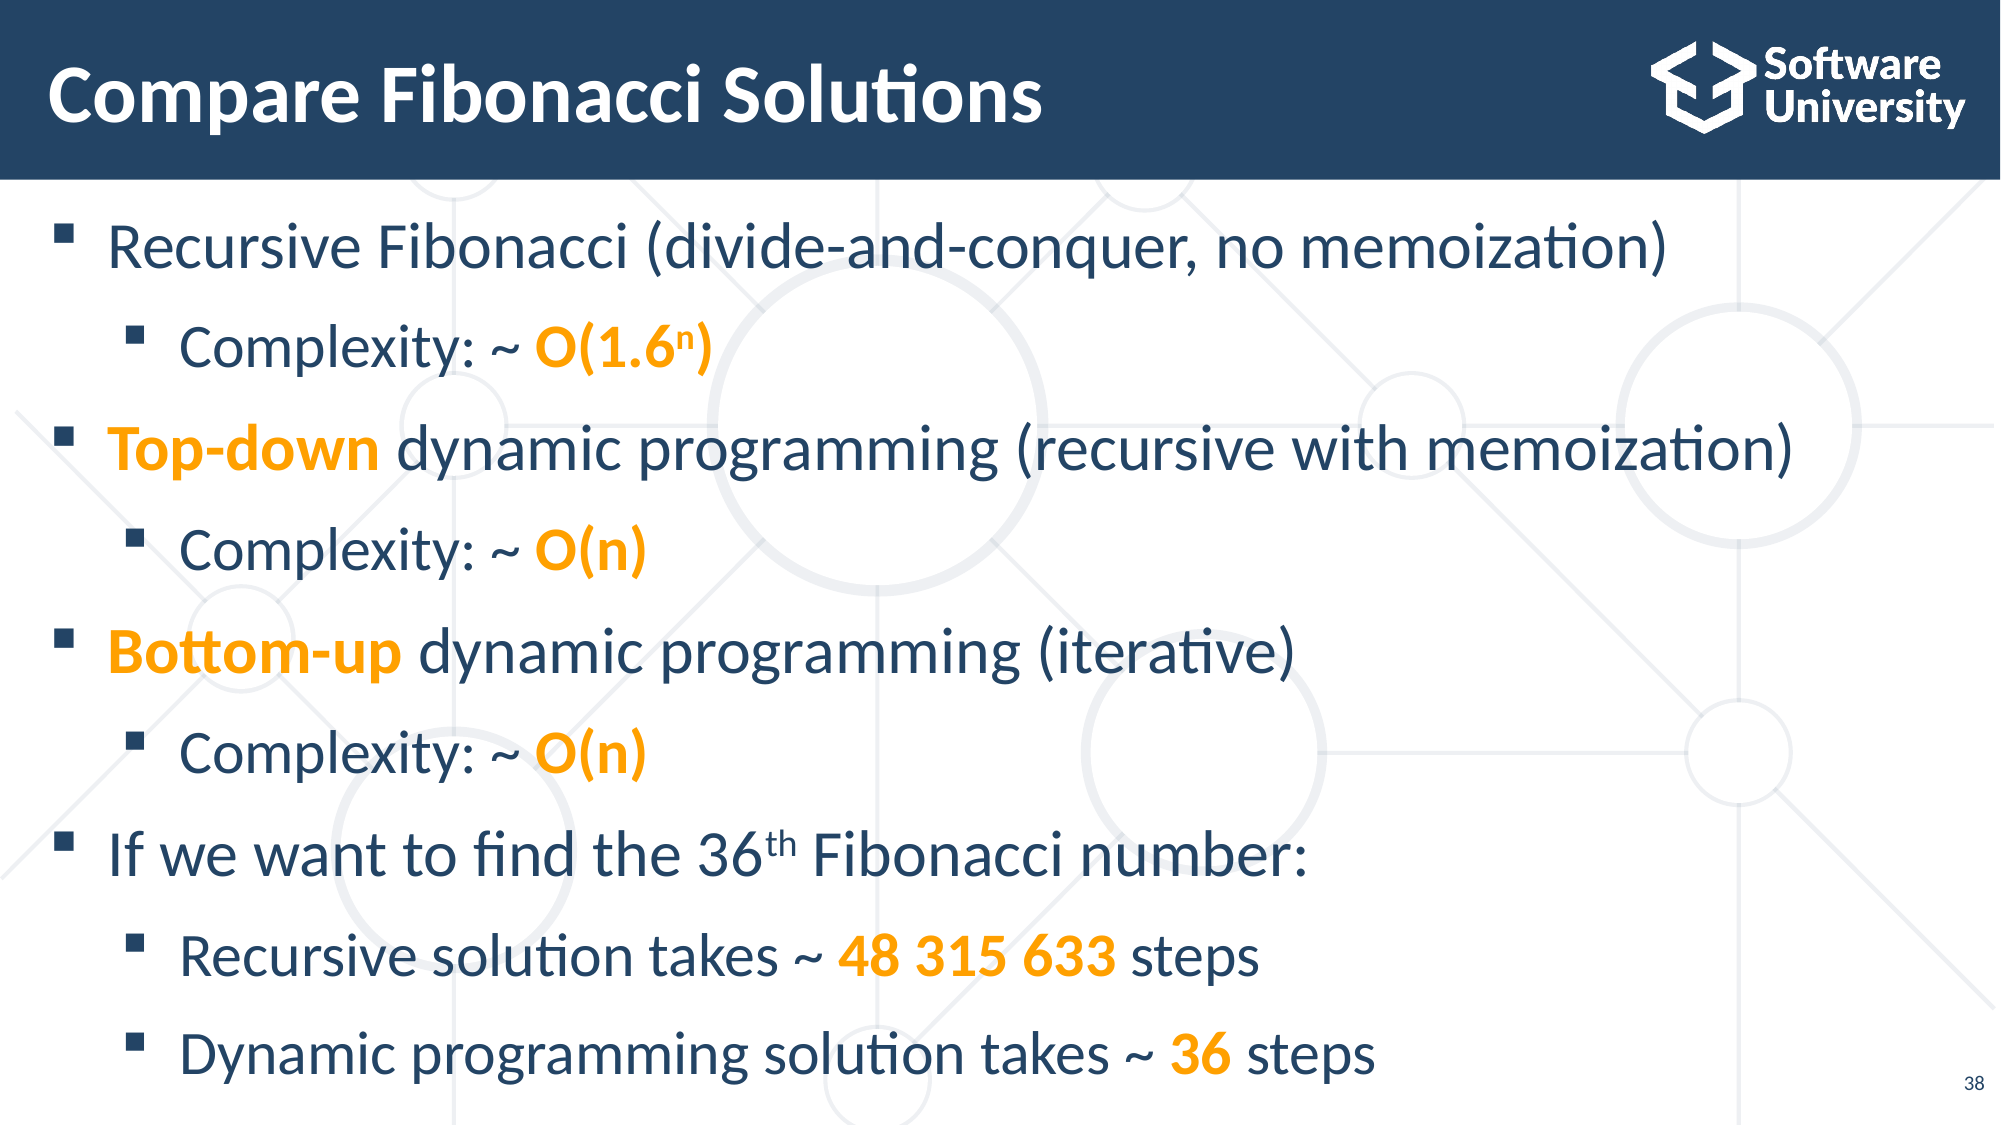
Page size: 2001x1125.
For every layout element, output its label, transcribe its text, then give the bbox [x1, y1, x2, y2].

slide_number 38 [1929, 1070, 2000, 1103]
title Compare Fibonacci Solutions [31, 16, 1625, 162]
picture [1651, 41, 1966, 134]
list Recursive Fibonacci (divide-and-conquer, no memoization) Complexity: ~ O(1.6n) Top-down dynamic programming (recursive with memoization) Complexity: ~ O(n) Bottom-up dynamic programming (iterative) Complexity: ~ O(n) If we want to find the 36th Fibonacci number: Recursive solution takes ~ 48 315 633 steps Dynamic programming solution takes ~ 36 steps [31, 196, 1970, 1104]
